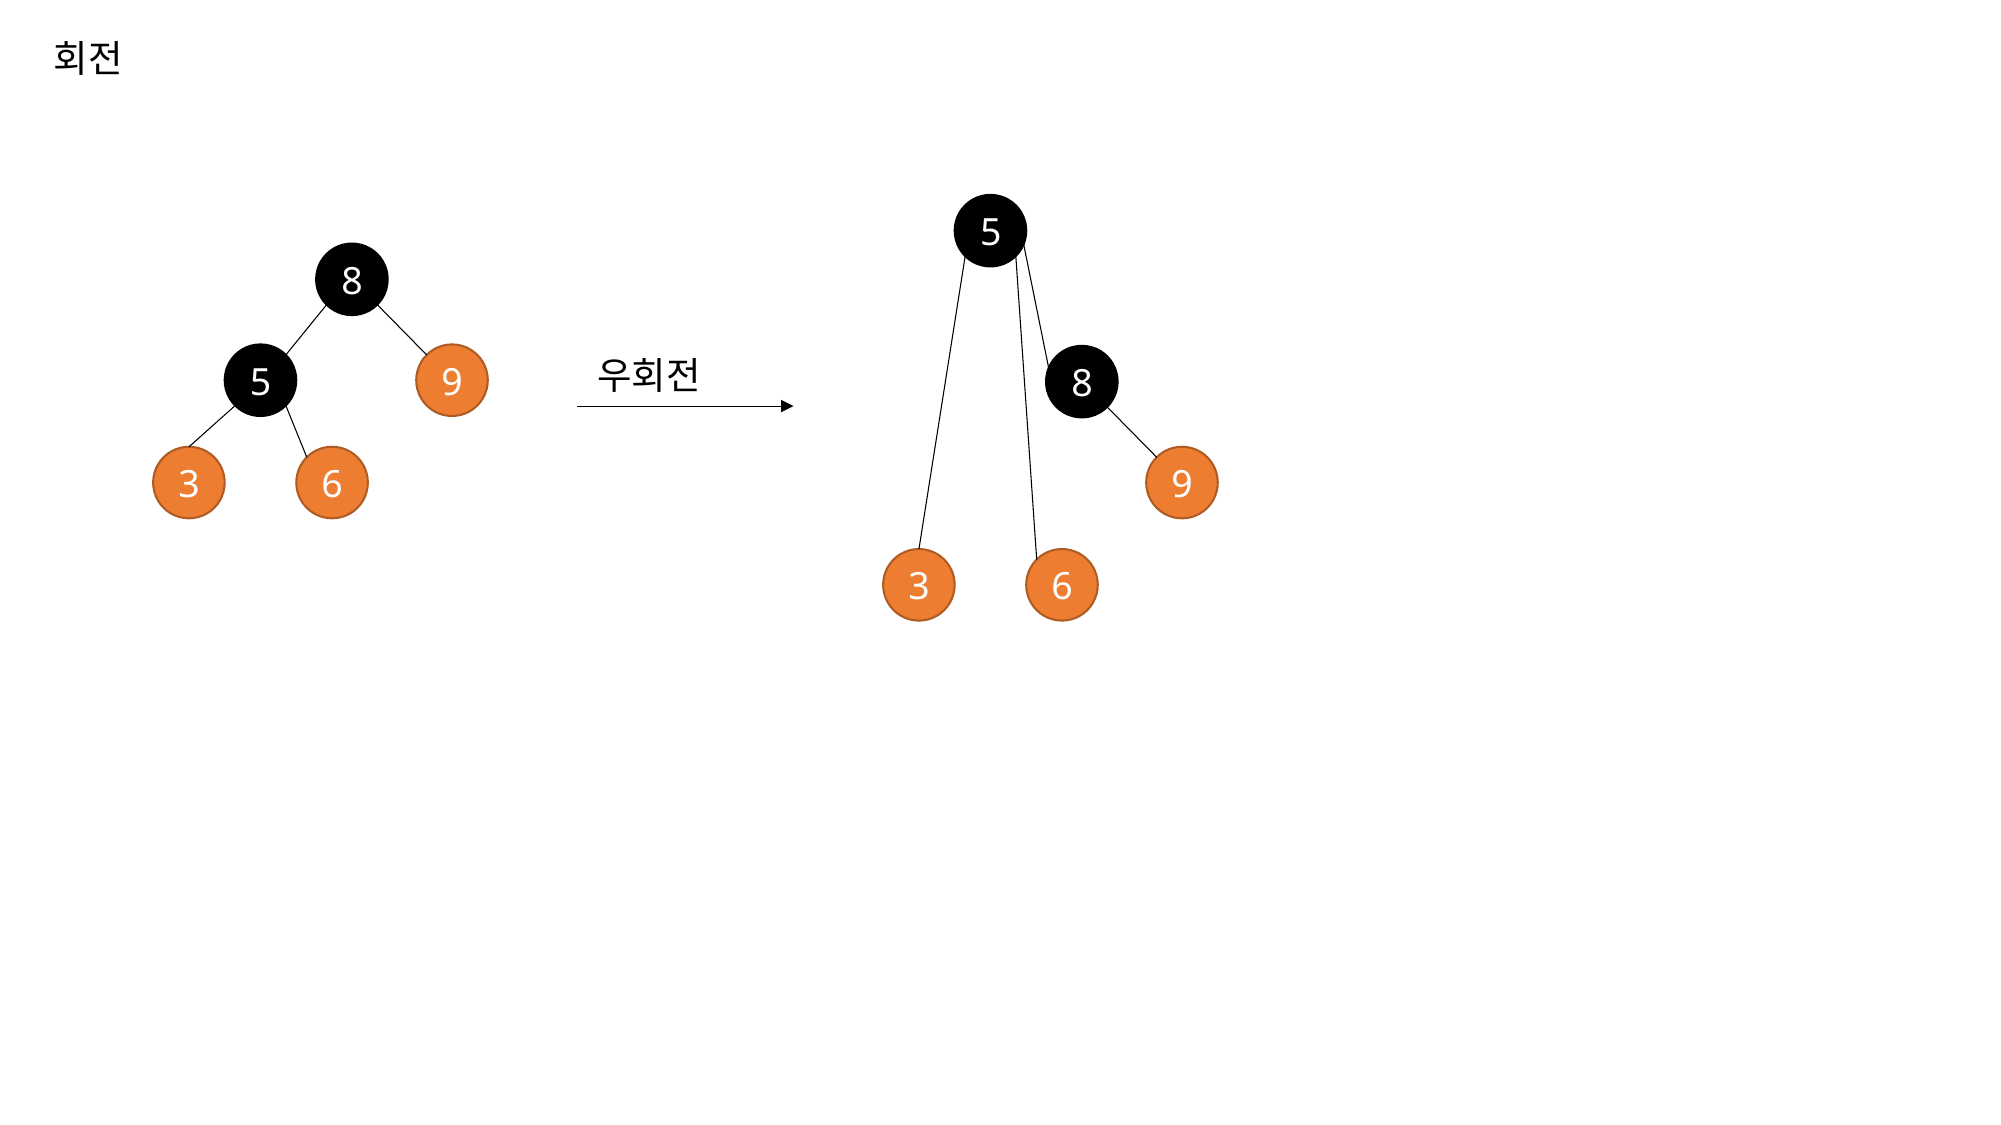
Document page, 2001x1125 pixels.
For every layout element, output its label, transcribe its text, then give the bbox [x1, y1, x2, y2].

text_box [285, 405, 307, 458]
text_box 9 [1145, 445, 1219, 520]
text_box 9 [415, 343, 489, 418]
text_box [1015, 255, 1037, 560]
text_box 5 [223, 343, 298, 418]
text_box 우회전 [582, 344, 717, 405]
text_box 8 [315, 242, 389, 317]
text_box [1107, 406, 1157, 458]
text_box 6 [1025, 547, 1099, 622]
text_box 8 [1055, 344, 1119, 419]
text_box 회전 [38, 27, 138, 88]
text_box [285, 304, 327, 355]
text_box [1015, 205, 1057, 407]
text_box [188, 405, 236, 447]
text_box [918, 255, 966, 550]
text_box 3 [882, 548, 956, 622]
text_box 3 [152, 445, 226, 520]
text_box 6 [295, 445, 369, 520]
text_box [377, 304, 427, 355]
text_box 5 [953, 193, 1017, 268]
